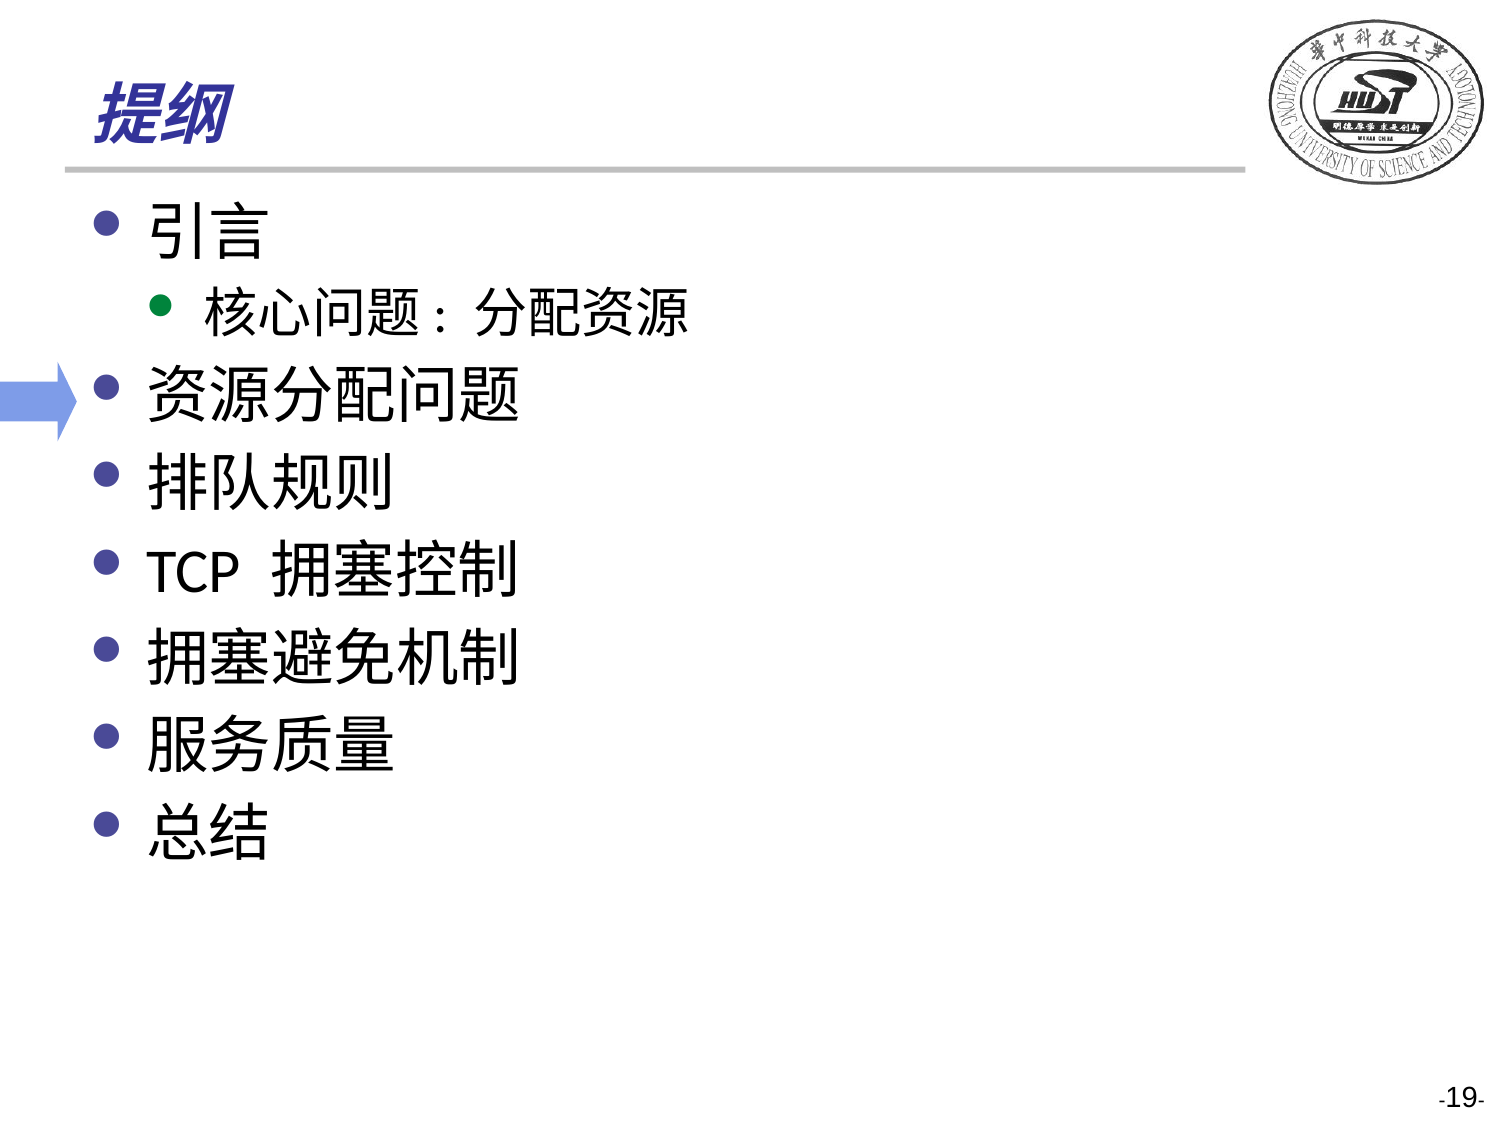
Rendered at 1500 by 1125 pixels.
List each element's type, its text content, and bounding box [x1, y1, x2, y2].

text_box [0, 361, 77, 442]
title 提纲 [76, 42, 1315, 160]
picture [1257, 18, 1489, 185]
slide_number -19- [1149, 1070, 1500, 1125]
list 引言 核心问题: 分配资源 资源分配问题 排队规则 TCP 拥塞控制 拥塞避免机制 服务质量 总结 [75, 184, 1425, 1059]
